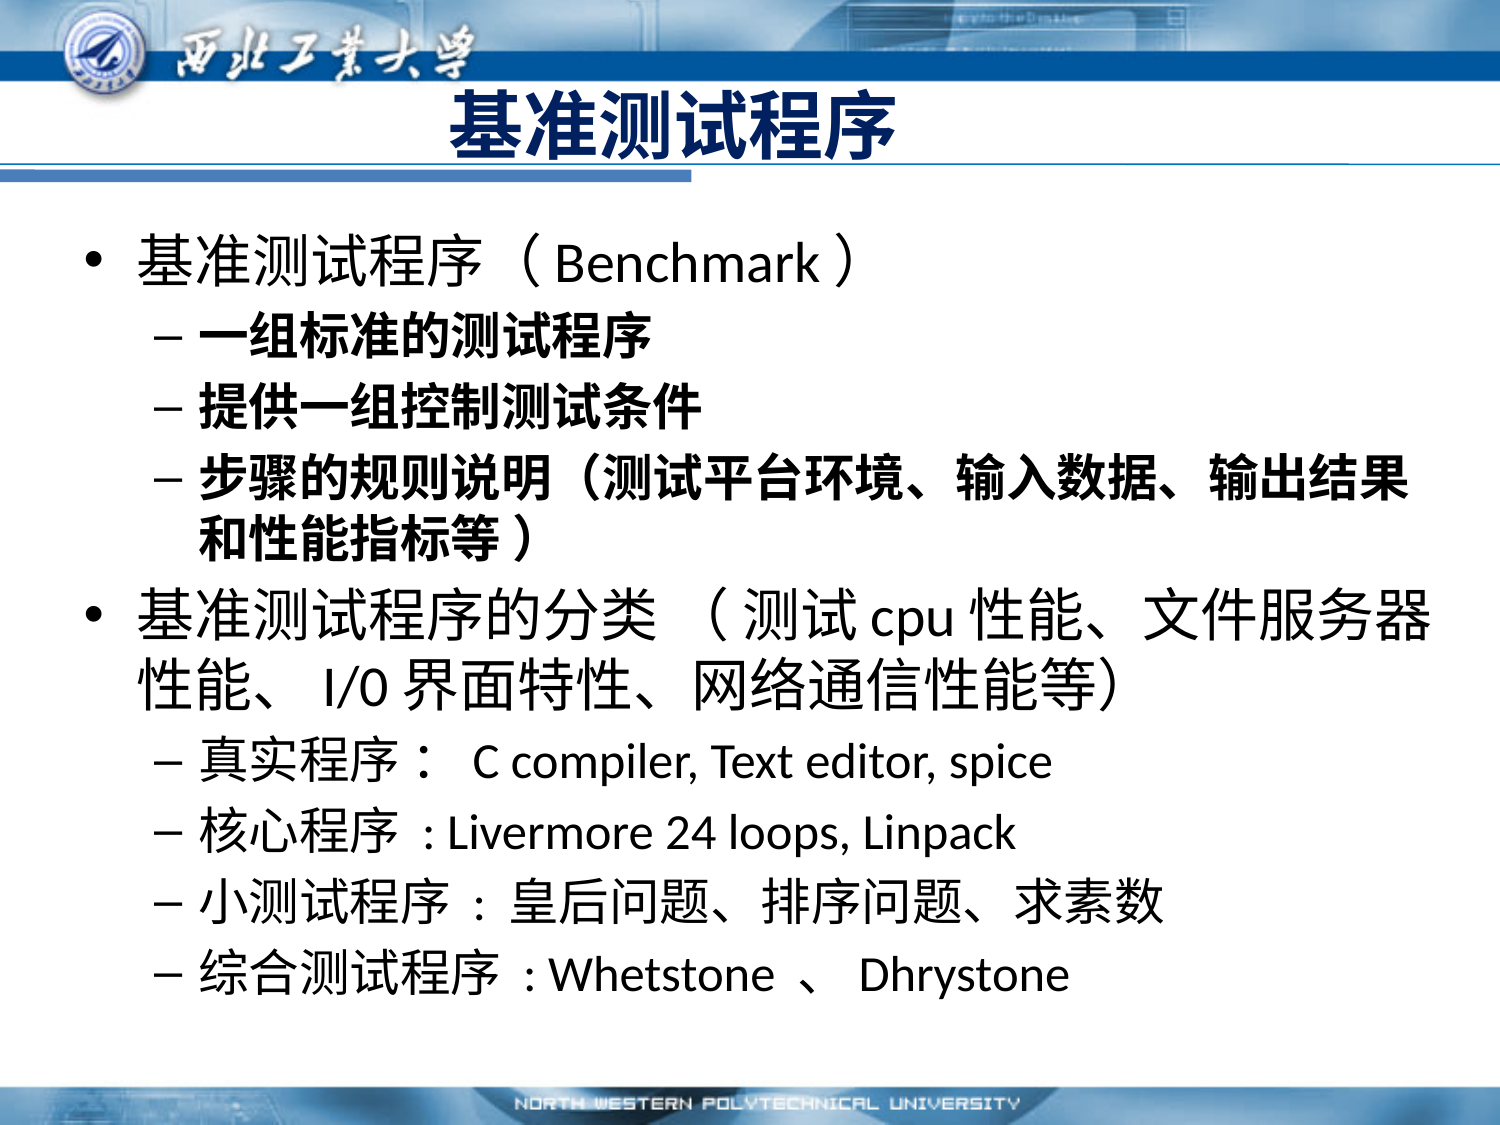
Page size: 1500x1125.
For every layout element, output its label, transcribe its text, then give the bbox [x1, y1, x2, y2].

picture [0, 0, 1500, 163]
list 基准测试程序（Benchmark） 一组标准的测试程序 提供一组控制测试条件 步骤的规则说明（测试平台环境、输入数据、输出结果和性能指标等 ） 基准测试程序的分类 （ 测试cpu性能、文件服务器性能、I/0界面特性、网络通信性能等） 真实程序 ：C compiler, Text editor, spice 核心程序 : Livermore 24 loops, Linpack 小测试程序 : 皇后问题、排序问题、求素数 综合测试程序 : Whetstone 、Dhrystone [68, 216, 1465, 1011]
slide_number [1074, 1042, 1425, 1103]
title 基准测试程序 [219, 64, 1146, 183]
picture [0, 166, 1500, 1125]
picture [0, 165, 219, 169]
